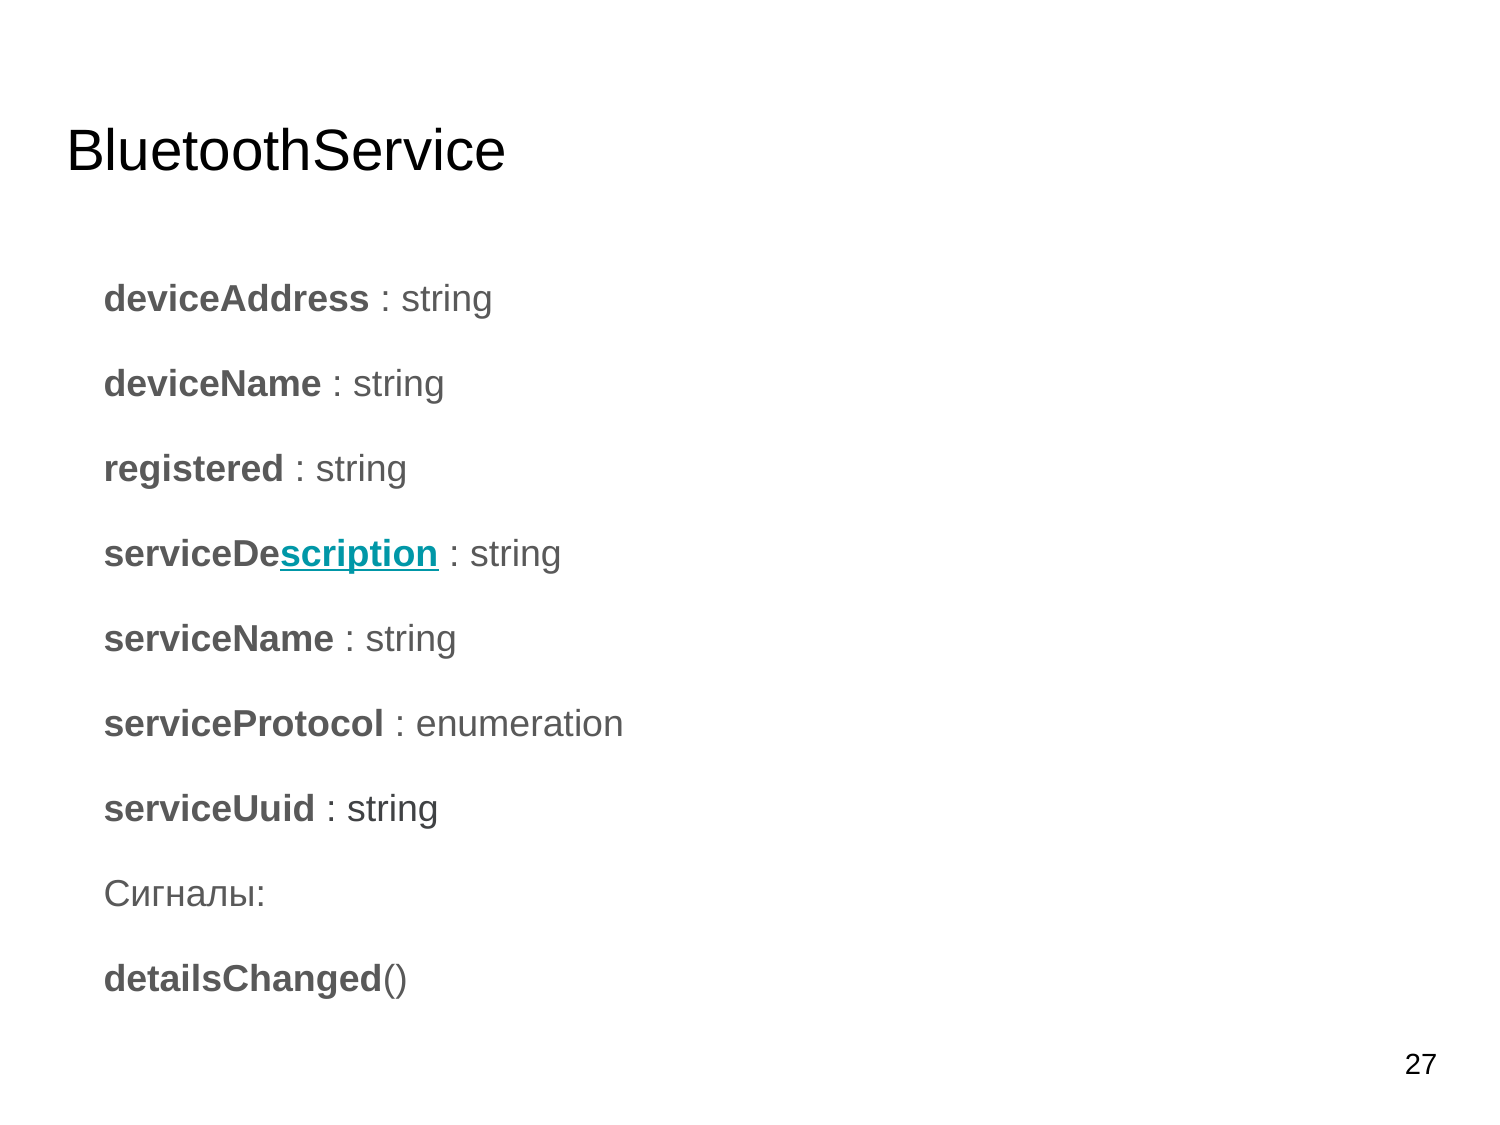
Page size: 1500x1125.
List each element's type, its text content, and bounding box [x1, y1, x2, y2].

slide_number 27 [1389, 1019, 1480, 1106]
list deviceAddress : string deviceName : string registered : string serviceDescription : string serviceName : string serviceProtocol : enumeration serviceUuid : string Сигналы: detailsChanged() [51, 252, 1449, 1000]
title BluetoothService [51, 97, 1449, 223]
